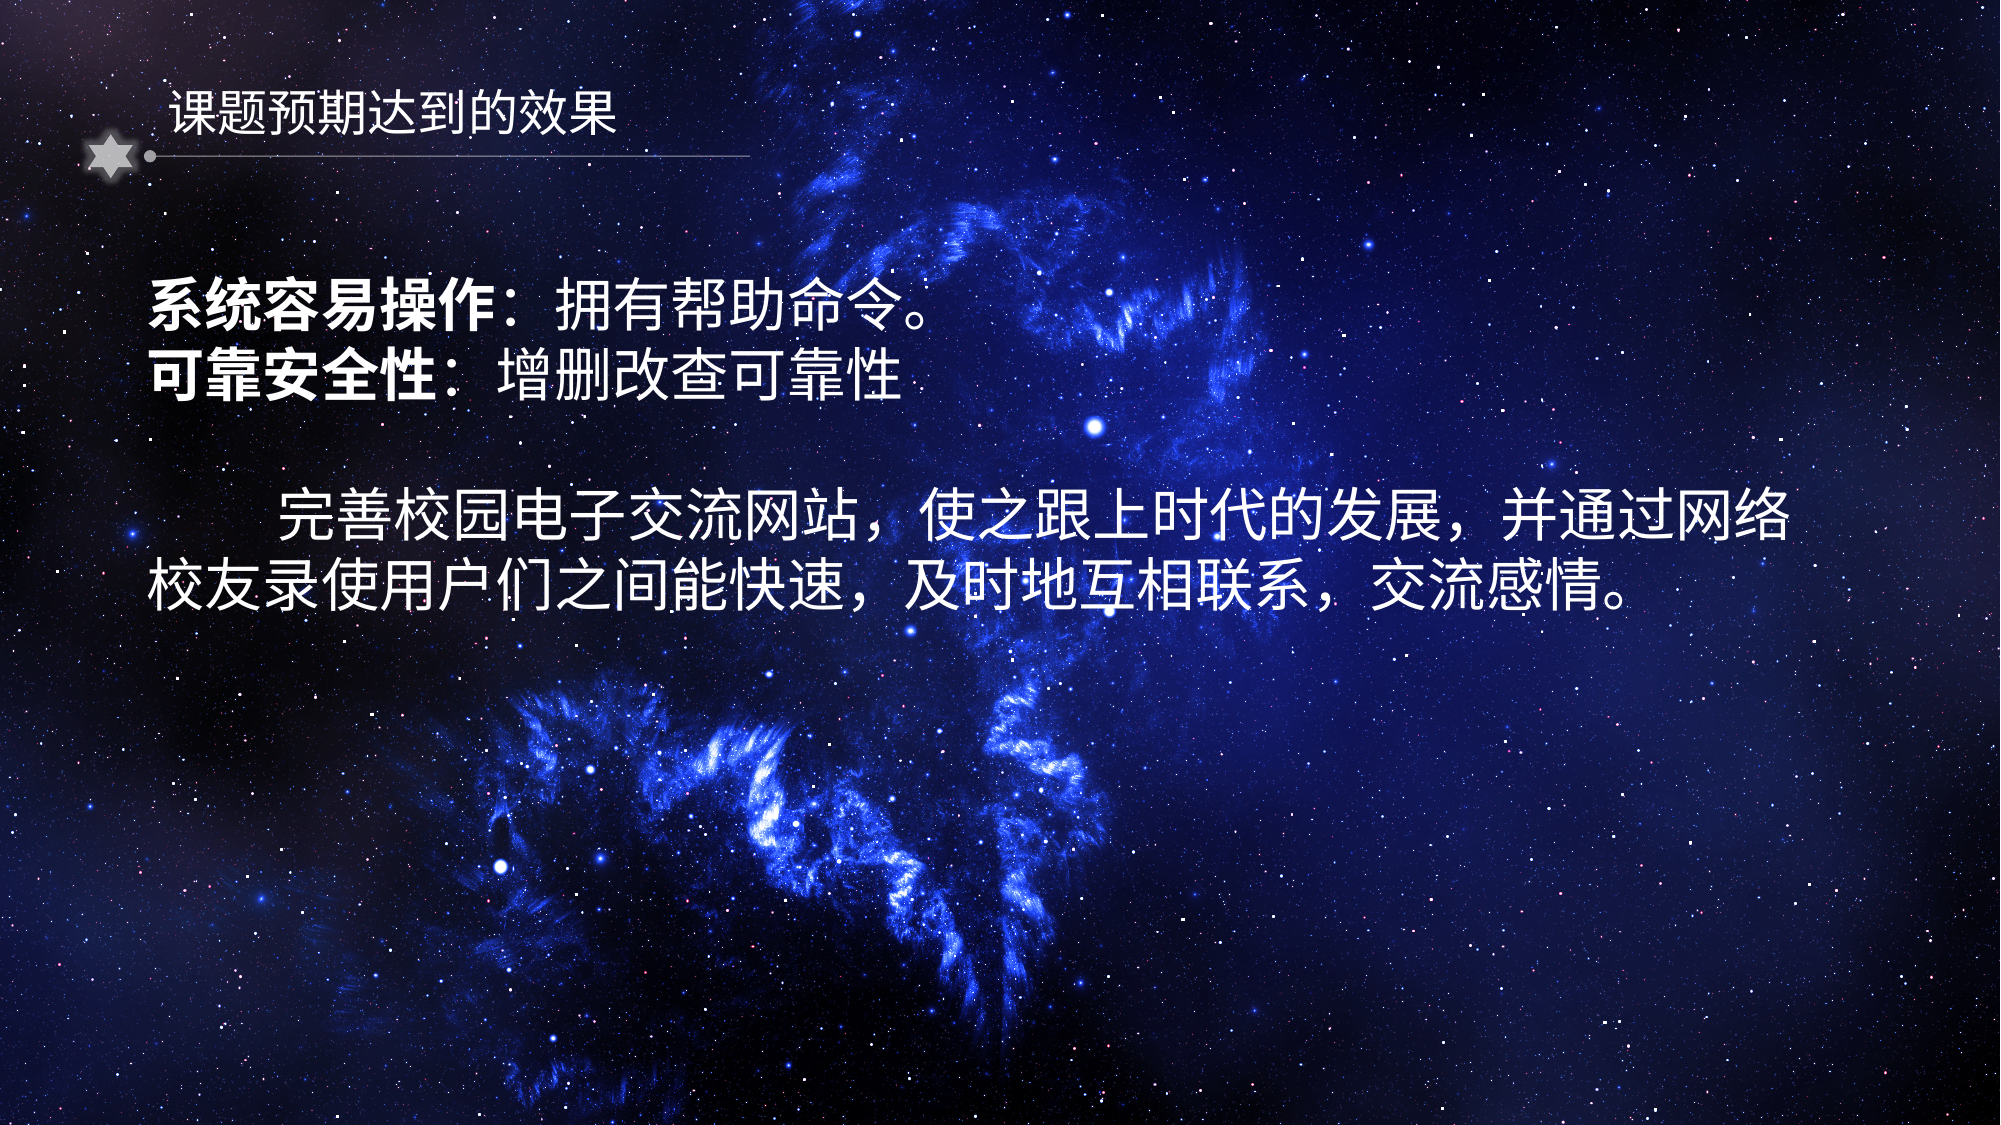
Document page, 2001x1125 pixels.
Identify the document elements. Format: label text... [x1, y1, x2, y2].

list 课题预期达到的效果 [153, 80, 805, 150]
text_box 系统容易操作：拥有帮助命令。 可靠安全性：增删改查可靠性 完善校园电子交流网站，使之跟上时代的发展，并通过网络校友录使用户们之间能快速，及时地互相联系，交流感情。 [131, 260, 1838, 796]
picture [0, 0, 2000, 1125]
